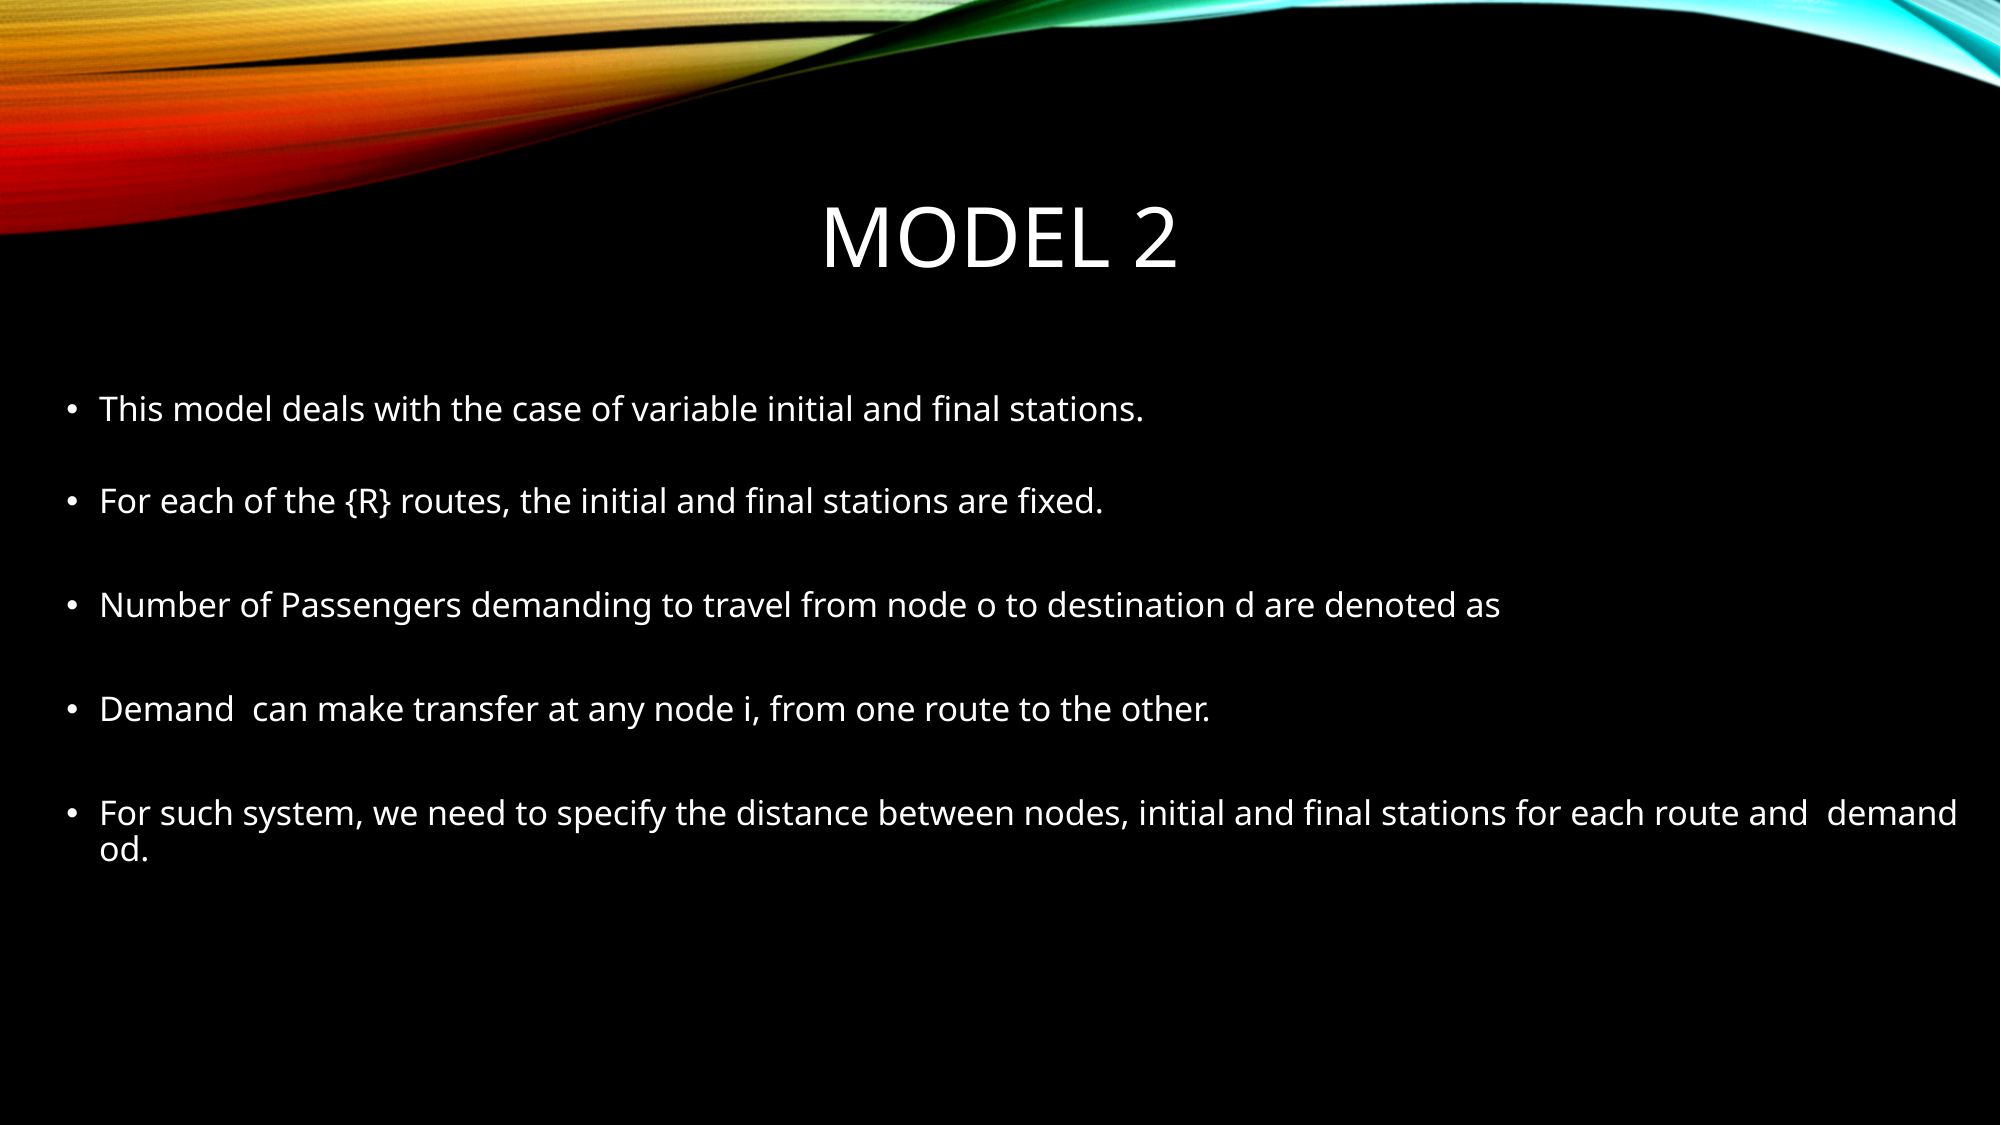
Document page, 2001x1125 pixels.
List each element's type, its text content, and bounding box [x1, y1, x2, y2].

picture [0, 0, 2000, 237]
title Model 2 [293, 134, 1707, 347]
